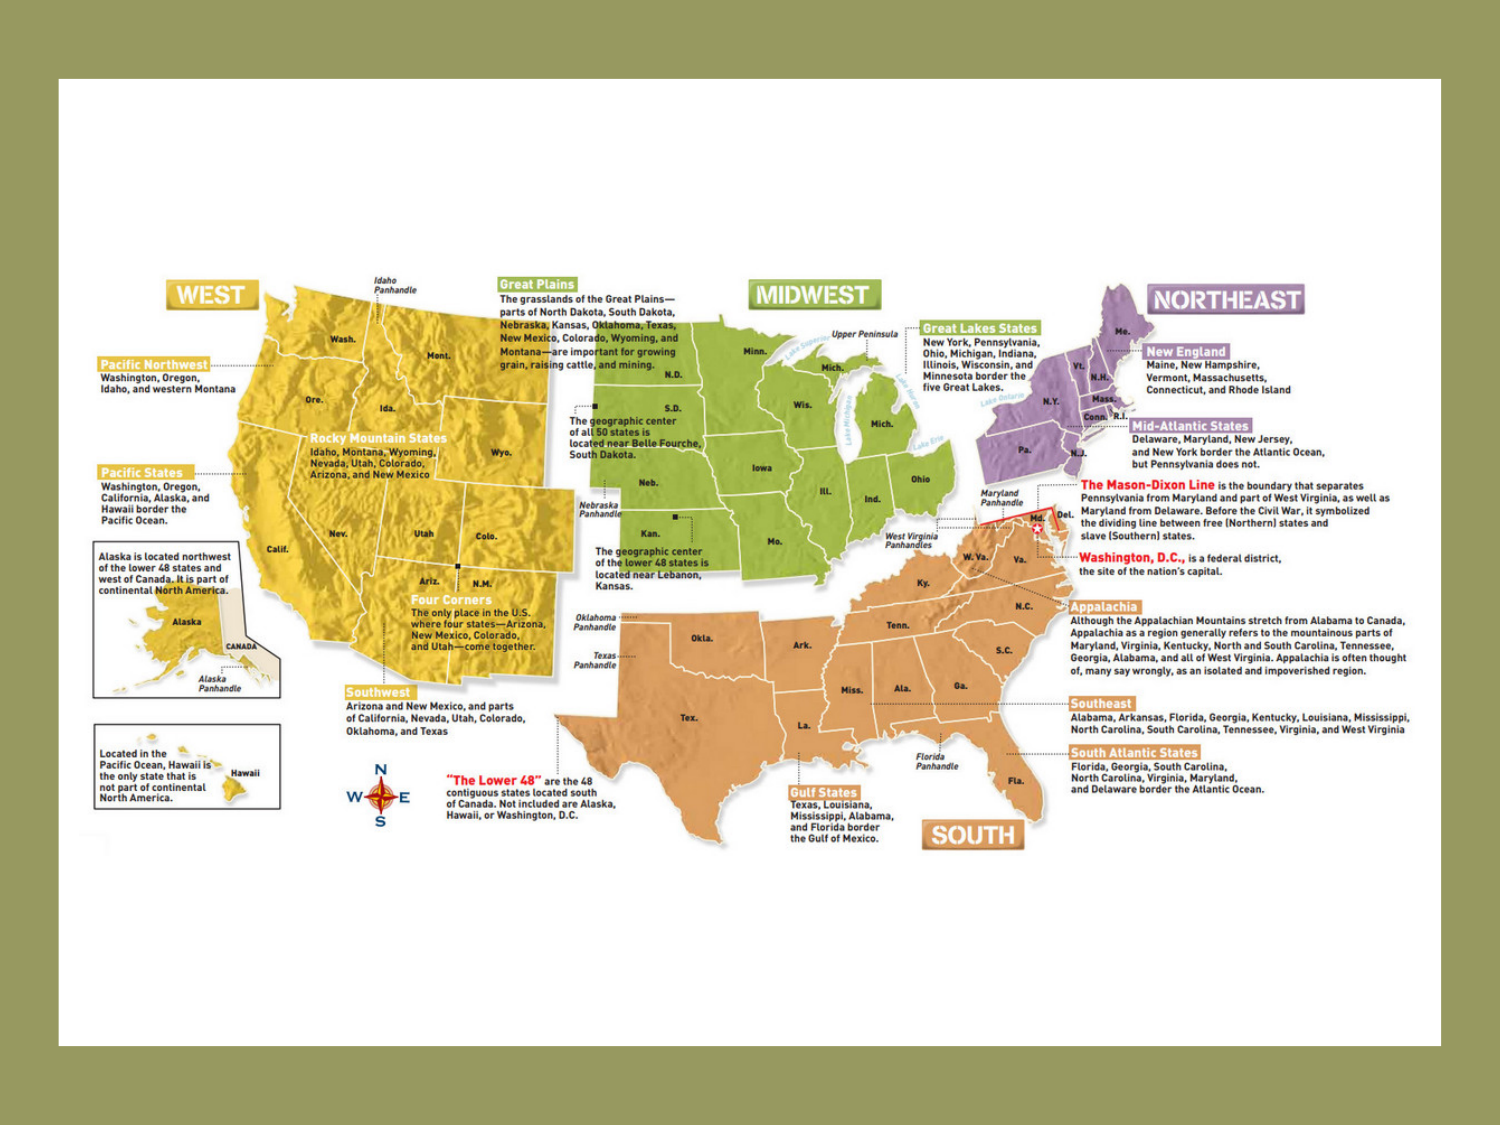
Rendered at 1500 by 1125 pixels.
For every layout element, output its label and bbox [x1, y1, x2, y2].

text_box [58, 78, 1442, 1047]
text_box [0, 0, 1500, 1125]
list [79, 268, 1421, 856]
